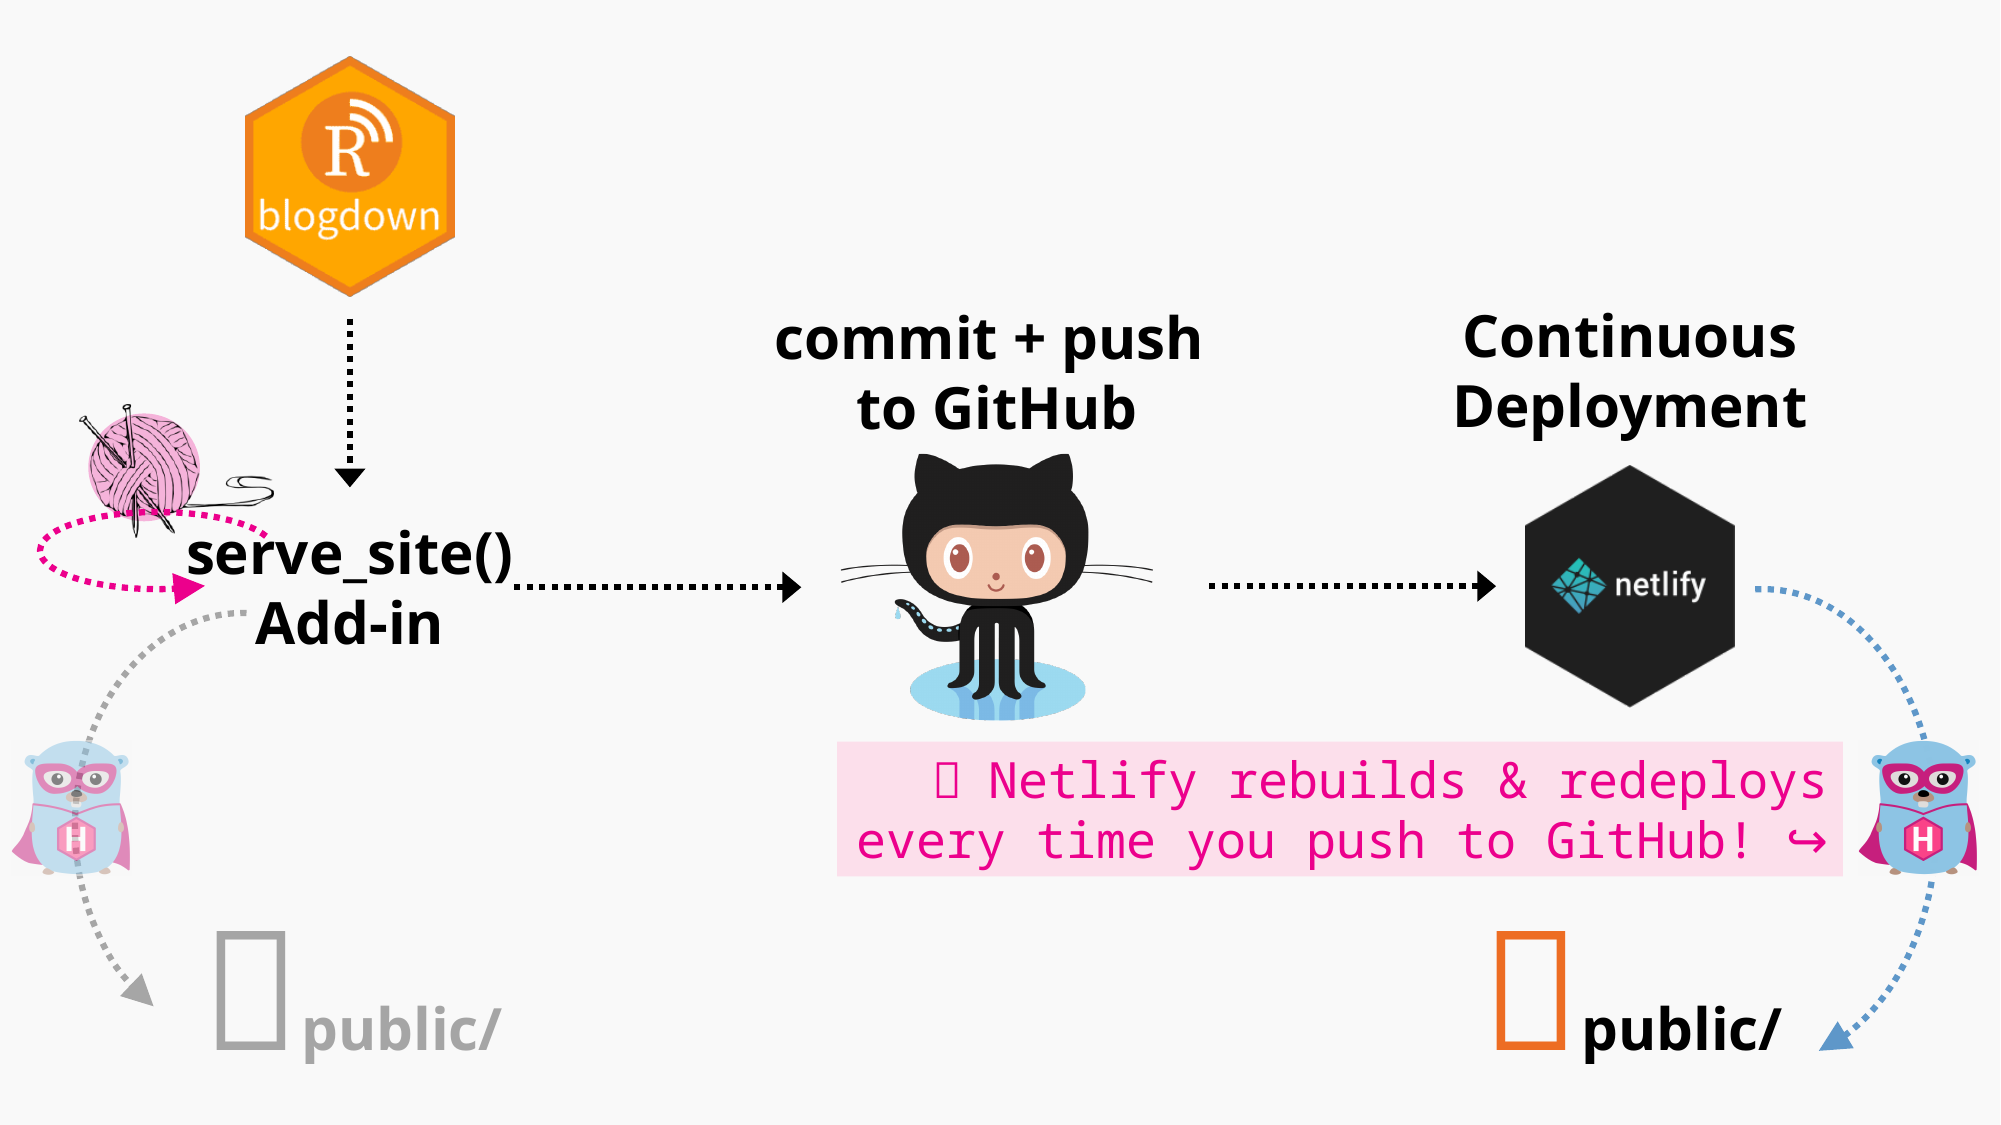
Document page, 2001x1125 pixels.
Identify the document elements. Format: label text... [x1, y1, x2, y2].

picture [1858, 740, 1979, 876]
text_box commit + push to GitHub [759, 294, 1235, 449]
picture [830, 448, 1164, 726]
text_box Continuous Deployment [1416, 292, 1843, 447]
text_box public/ [186, 876, 518, 1091]
text_box serve_site() Add-in [171, 508, 529, 664]
text_box 📢 Netlify rebuilds & redeploys every time you push to GitHub! ↪︎ [837, 741, 1843, 877]
picture [79, 404, 274, 538]
text_box [1755, 588, 1934, 1051]
picture [245, 56, 455, 297]
text_box [39, 521, 253, 599]
picture [1525, 465, 1735, 708]
text_box [79, 612, 247, 1007]
text_box public/ [1466, 877, 1798, 1091]
picture [11, 740, 132, 876]
